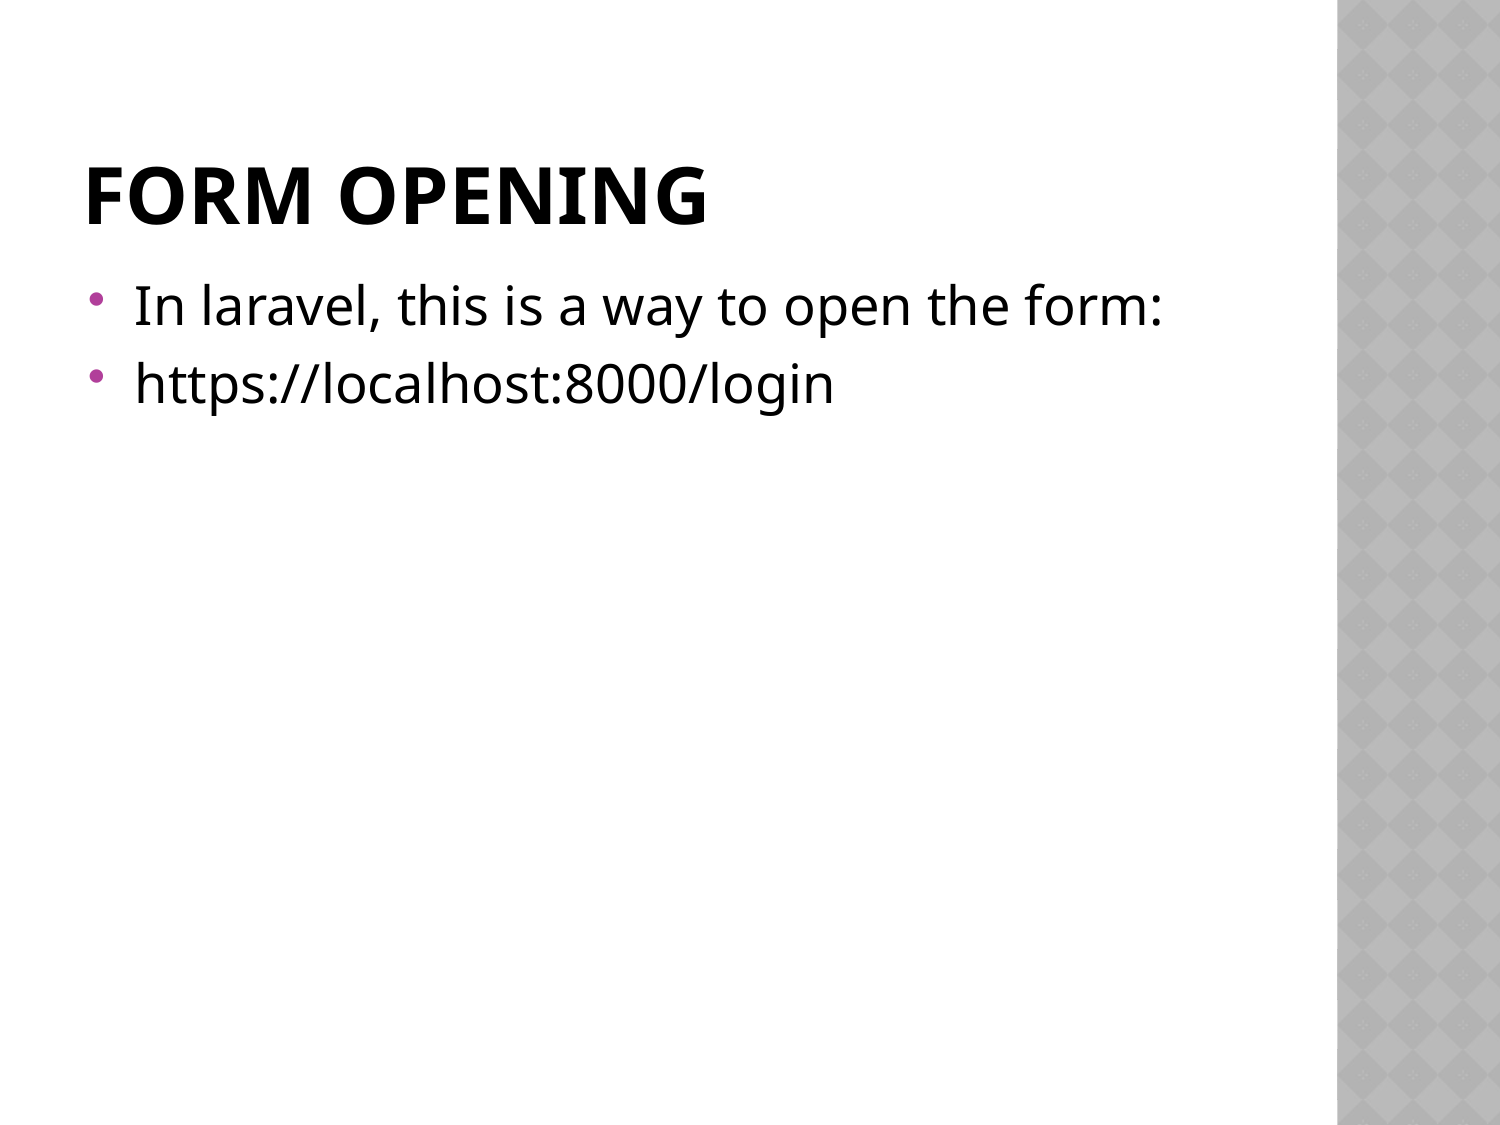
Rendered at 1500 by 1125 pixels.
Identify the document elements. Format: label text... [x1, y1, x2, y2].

list In laravel, this is a way to open the form: https://localhost:8000/login [75, 264, 1263, 1059]
title Form opening [75, 52, 1263, 240]
